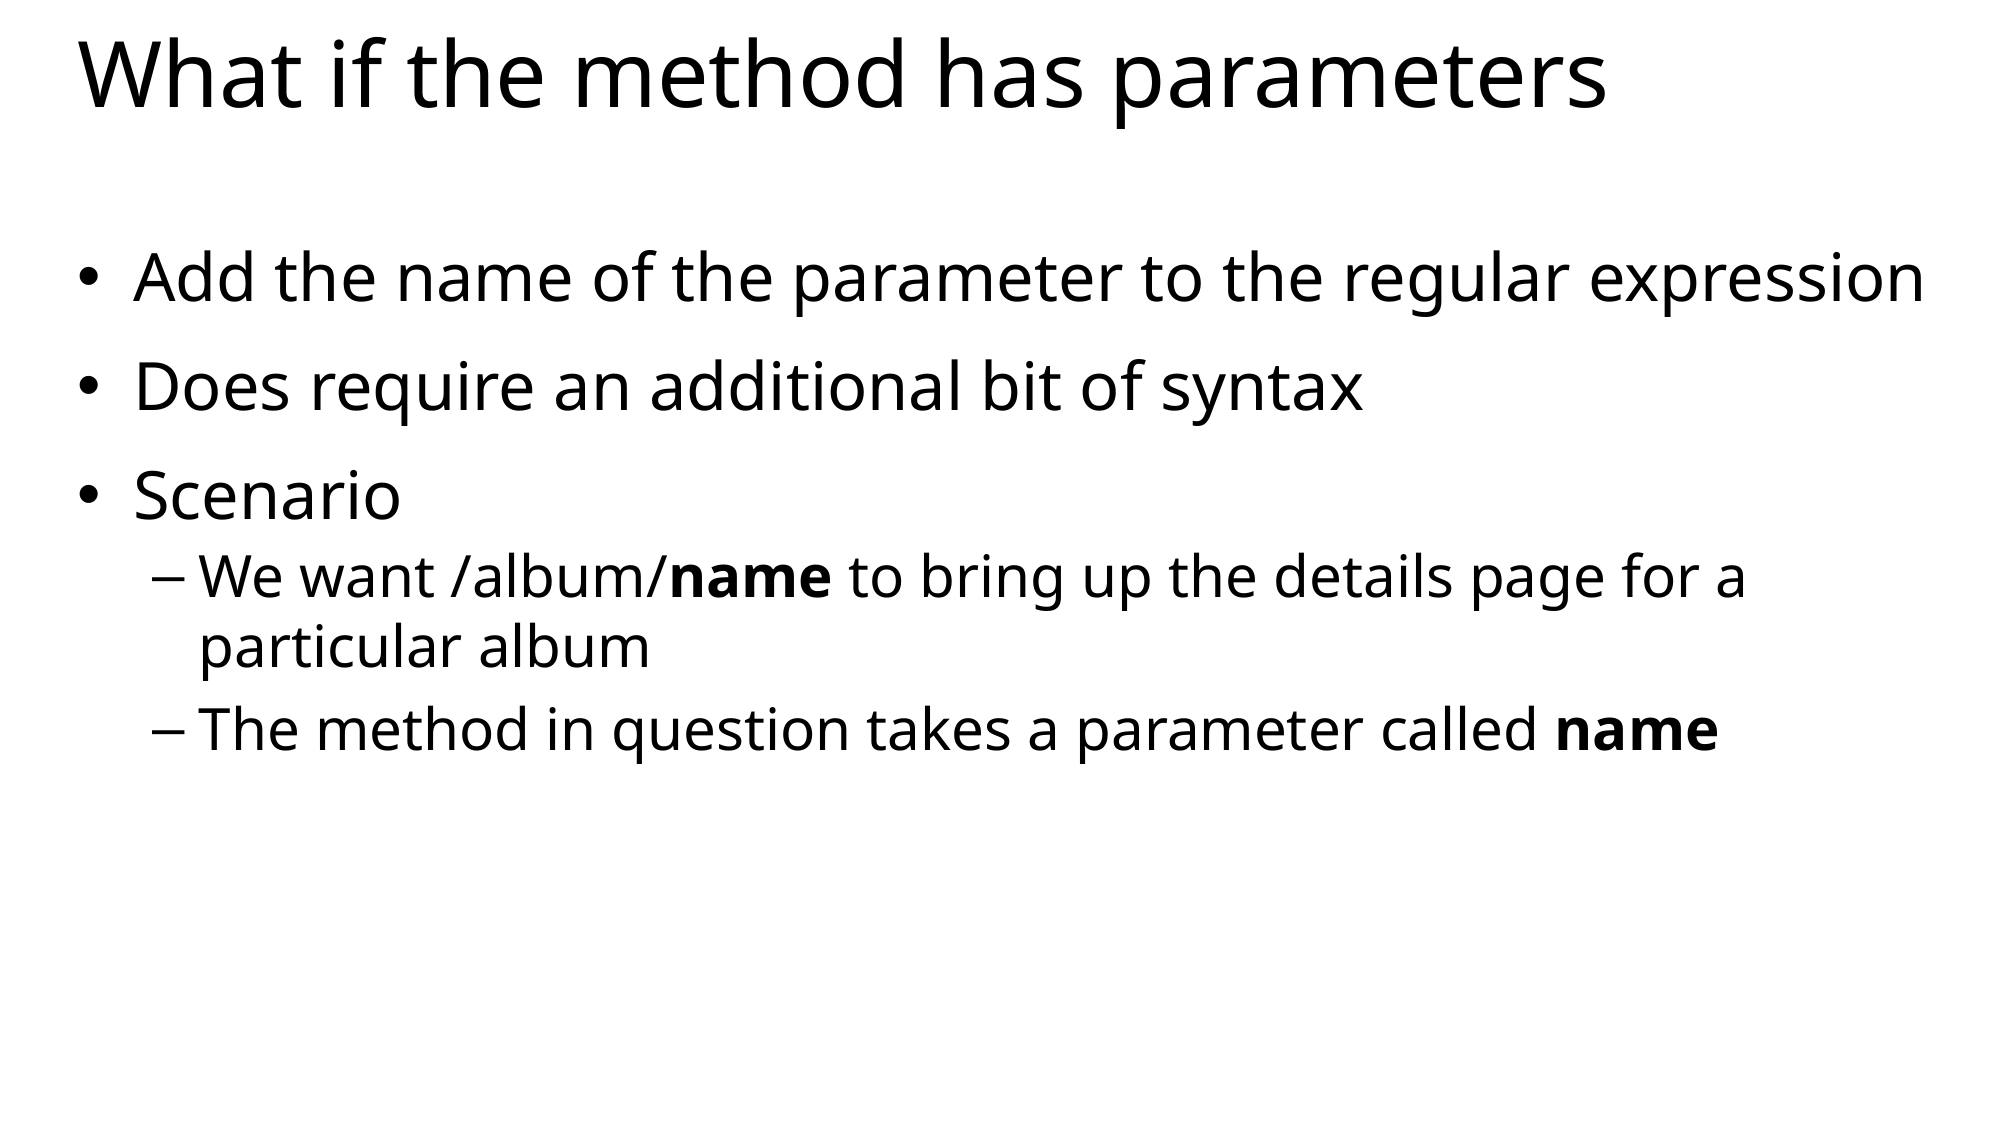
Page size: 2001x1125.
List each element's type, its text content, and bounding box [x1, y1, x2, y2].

list Add the name of the parameter to the regular expression Does require an additional bit of syntax Scenario We want /album/name to bring up the details page for a particular album The method in question takes a parameter called name [62, 227, 1953, 1096]
title What if the method has parameters [62, 29, 1953, 205]
